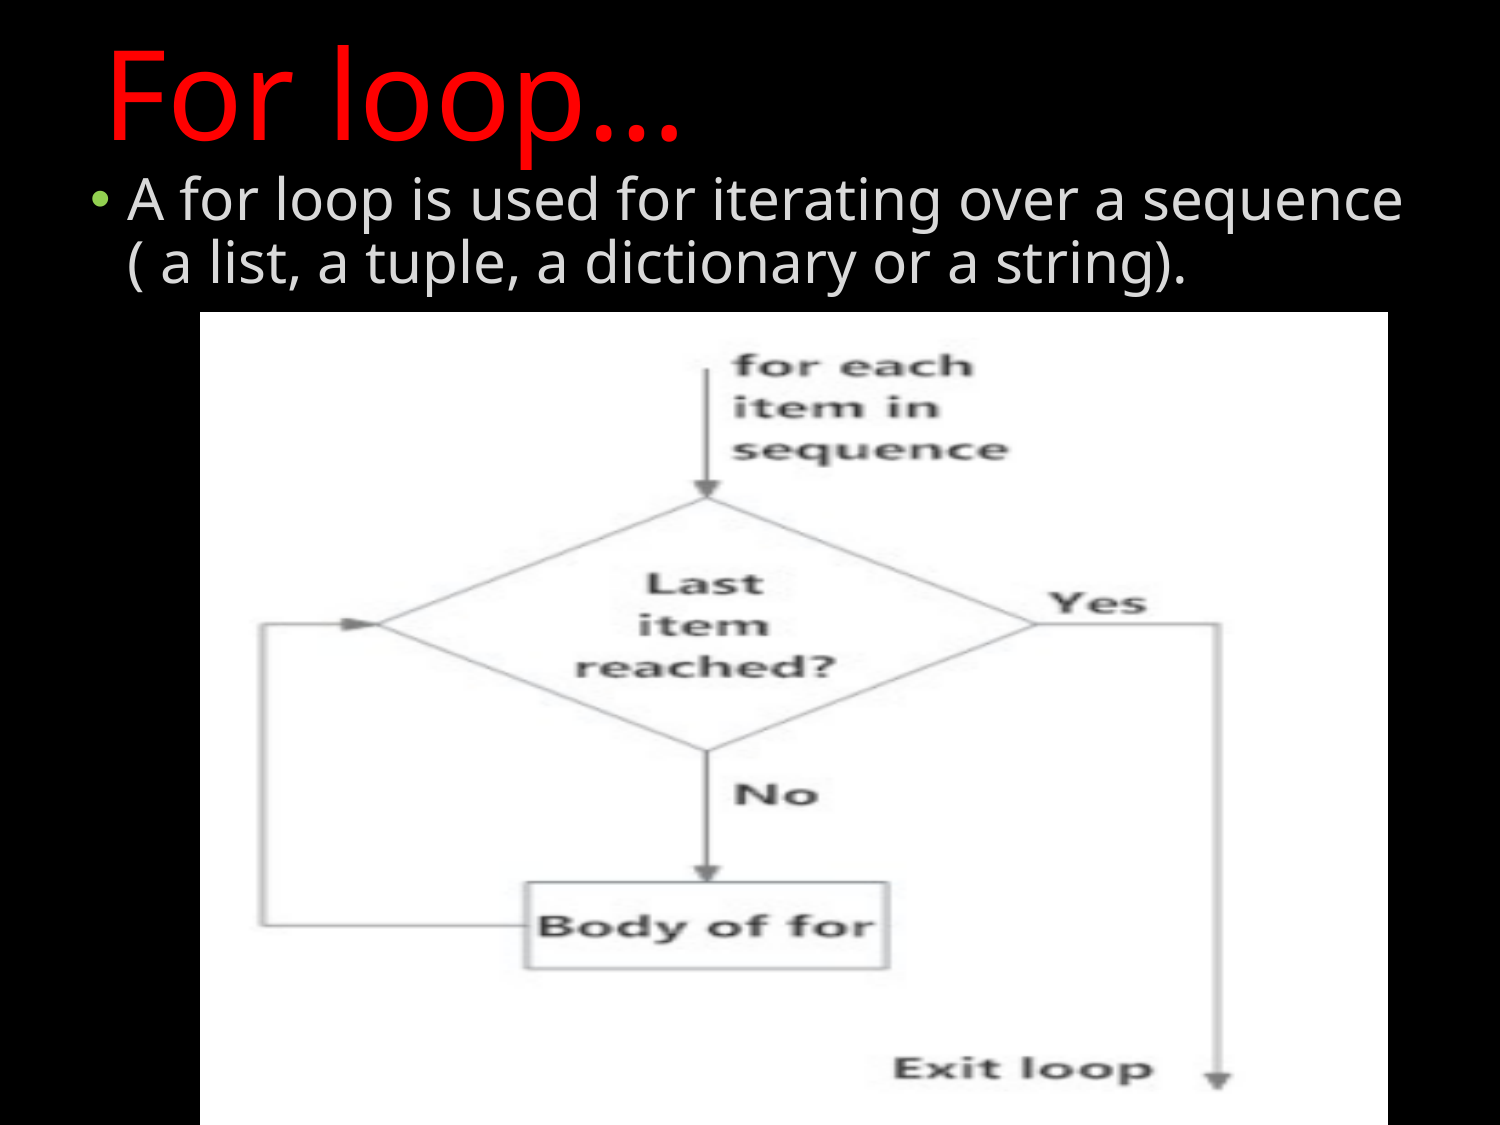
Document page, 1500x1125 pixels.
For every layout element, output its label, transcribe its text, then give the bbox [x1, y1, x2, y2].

picture [199, 312, 1388, 1125]
list A for loop is used for iterating over a sequence ( a list, a tuple, a dictionary or a string). [75, 162, 1425, 1063]
title For loop… [87, 24, 1288, 162]
